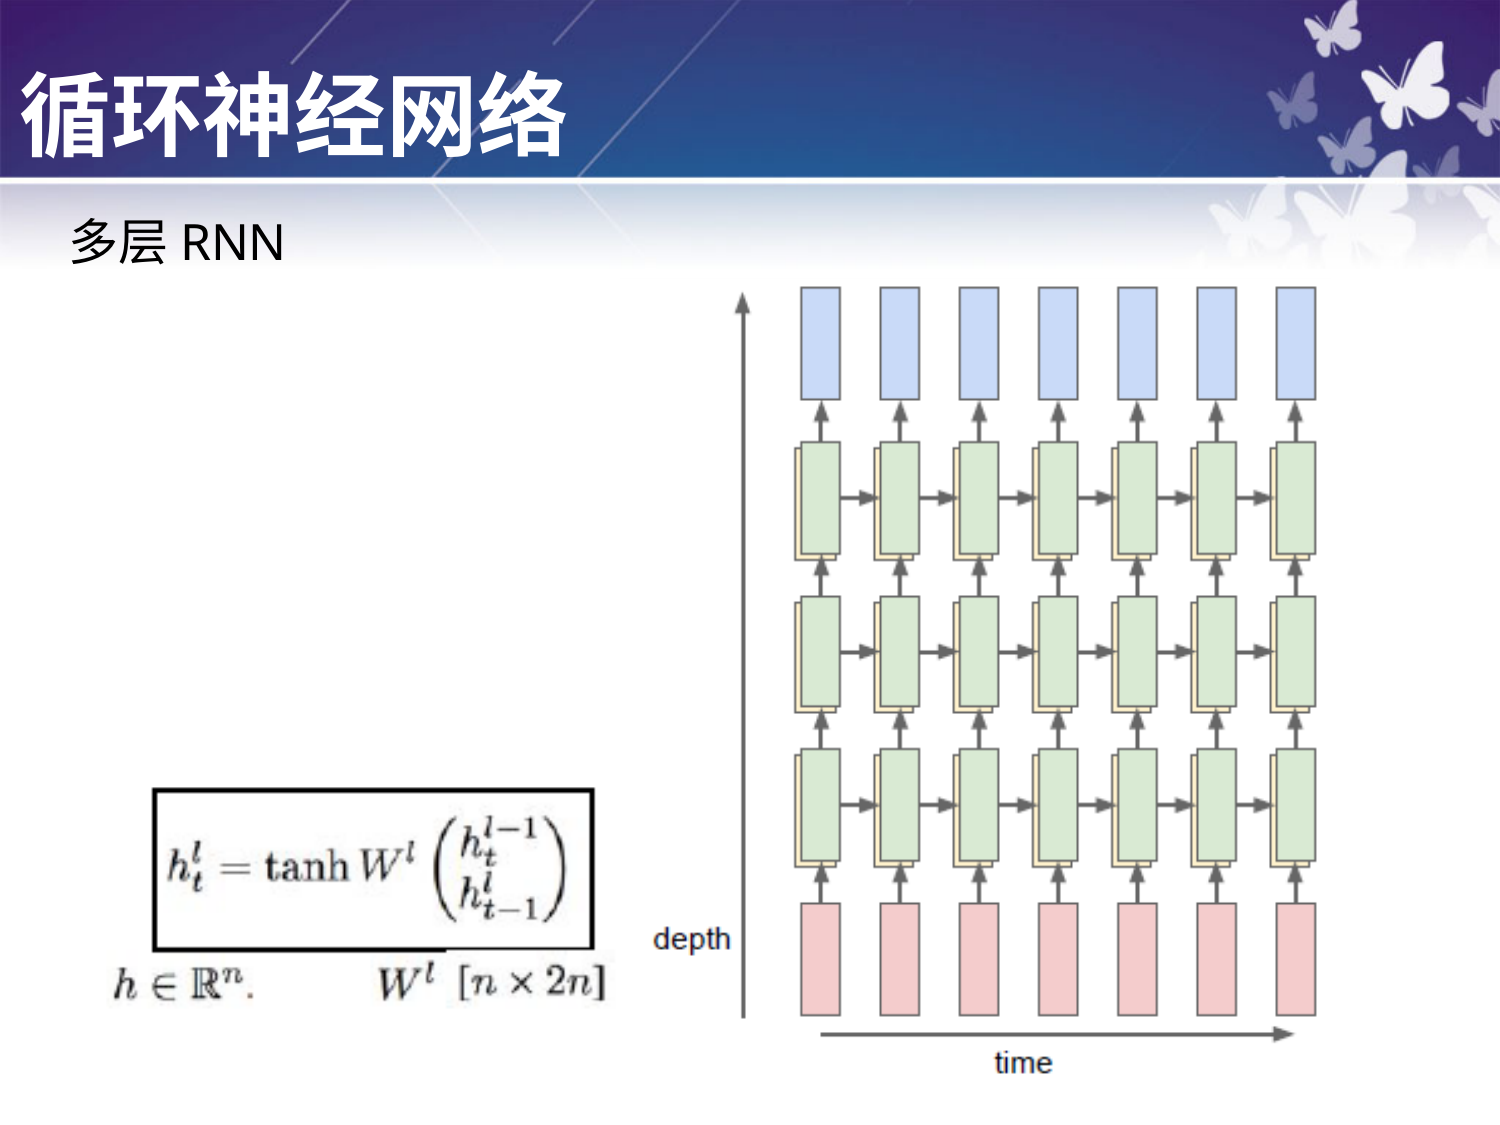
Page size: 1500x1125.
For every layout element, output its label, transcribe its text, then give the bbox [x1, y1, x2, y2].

picture [0, 75, 1500, 1125]
text_box 循环神经网络 [4, 50, 1355, 158]
text_box 多层RNN [53, 202, 313, 278]
text_box [0, 0, 1500, 75]
